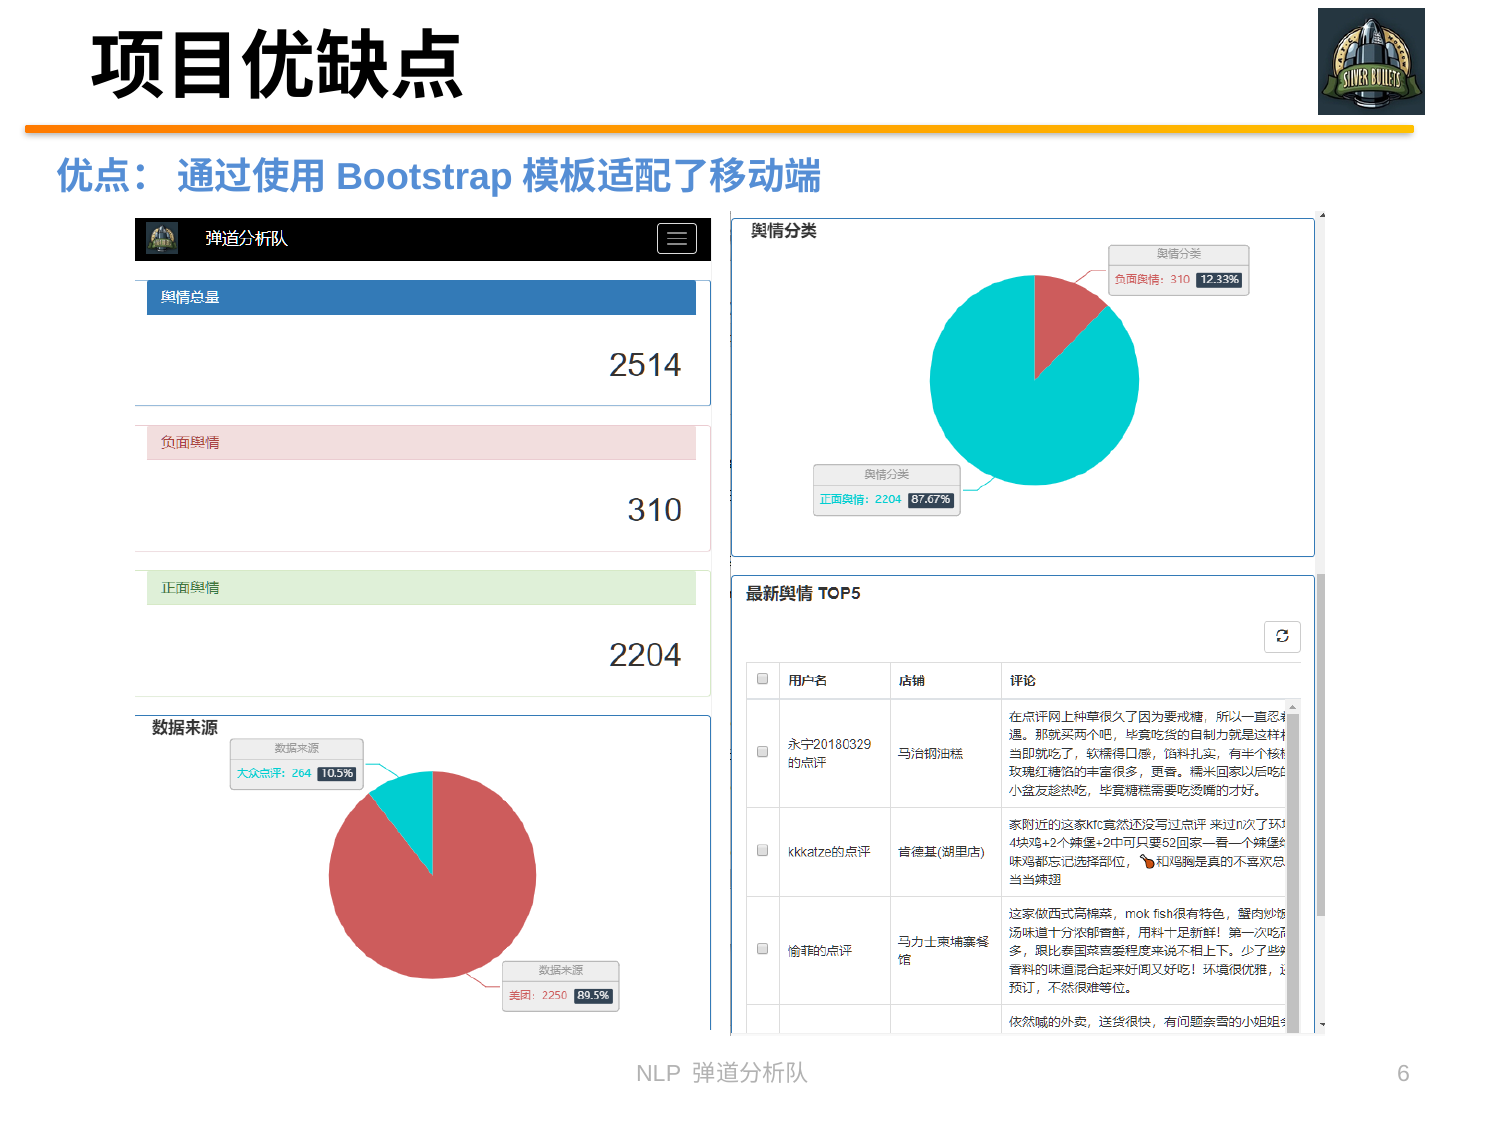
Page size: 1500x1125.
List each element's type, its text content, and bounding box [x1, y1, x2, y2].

picture [729, 210, 1326, 1036]
text_box 优点： 通过使用Bootstrap模板适配了移动端 [41, 144, 837, 205]
picture [135, 218, 712, 1030]
picture [1318, 8, 1426, 115]
title 项目优缺点 [75, 2, 1425, 122]
slide_number 5 [1074, 1042, 1425, 1103]
footer NLP 弹道分析队 [457, 1042, 988, 1103]
